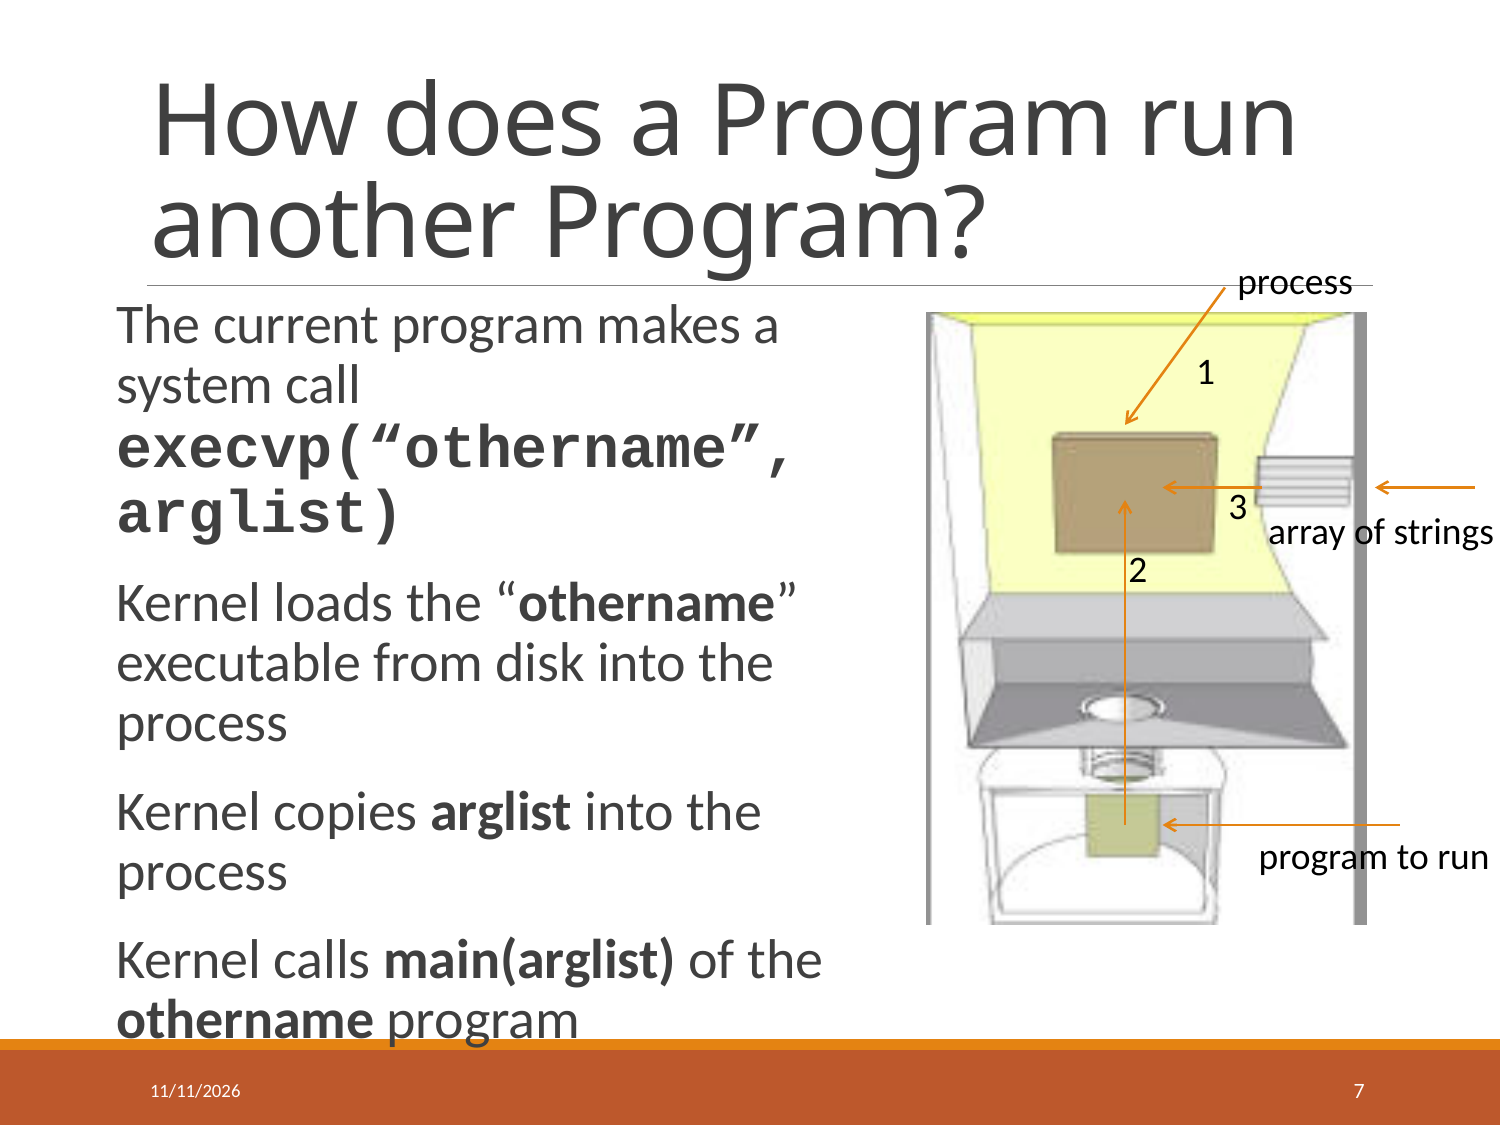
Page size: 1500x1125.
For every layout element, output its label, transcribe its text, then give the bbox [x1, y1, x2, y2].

slide_number 7 [1218, 1059, 1380, 1120]
text_box array of strings [1376, 499, 1500, 560]
title How does a Program run another Program? [135, 47, 1373, 285]
picture [925, 311, 1368, 926]
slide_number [135, 1059, 440, 1120]
list The current program makes a system call execvp(“othername”, arglist) Kernel loads the “othername” executable from disk into the process Kernel copies arglist into the process Kernel calls main(arglist) of the othername program [102, 287, 915, 1063]
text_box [1124, 286, 1226, 426]
text_box process [1222, 249, 1368, 309]
text_box program to run [1376, 824, 1500, 885]
